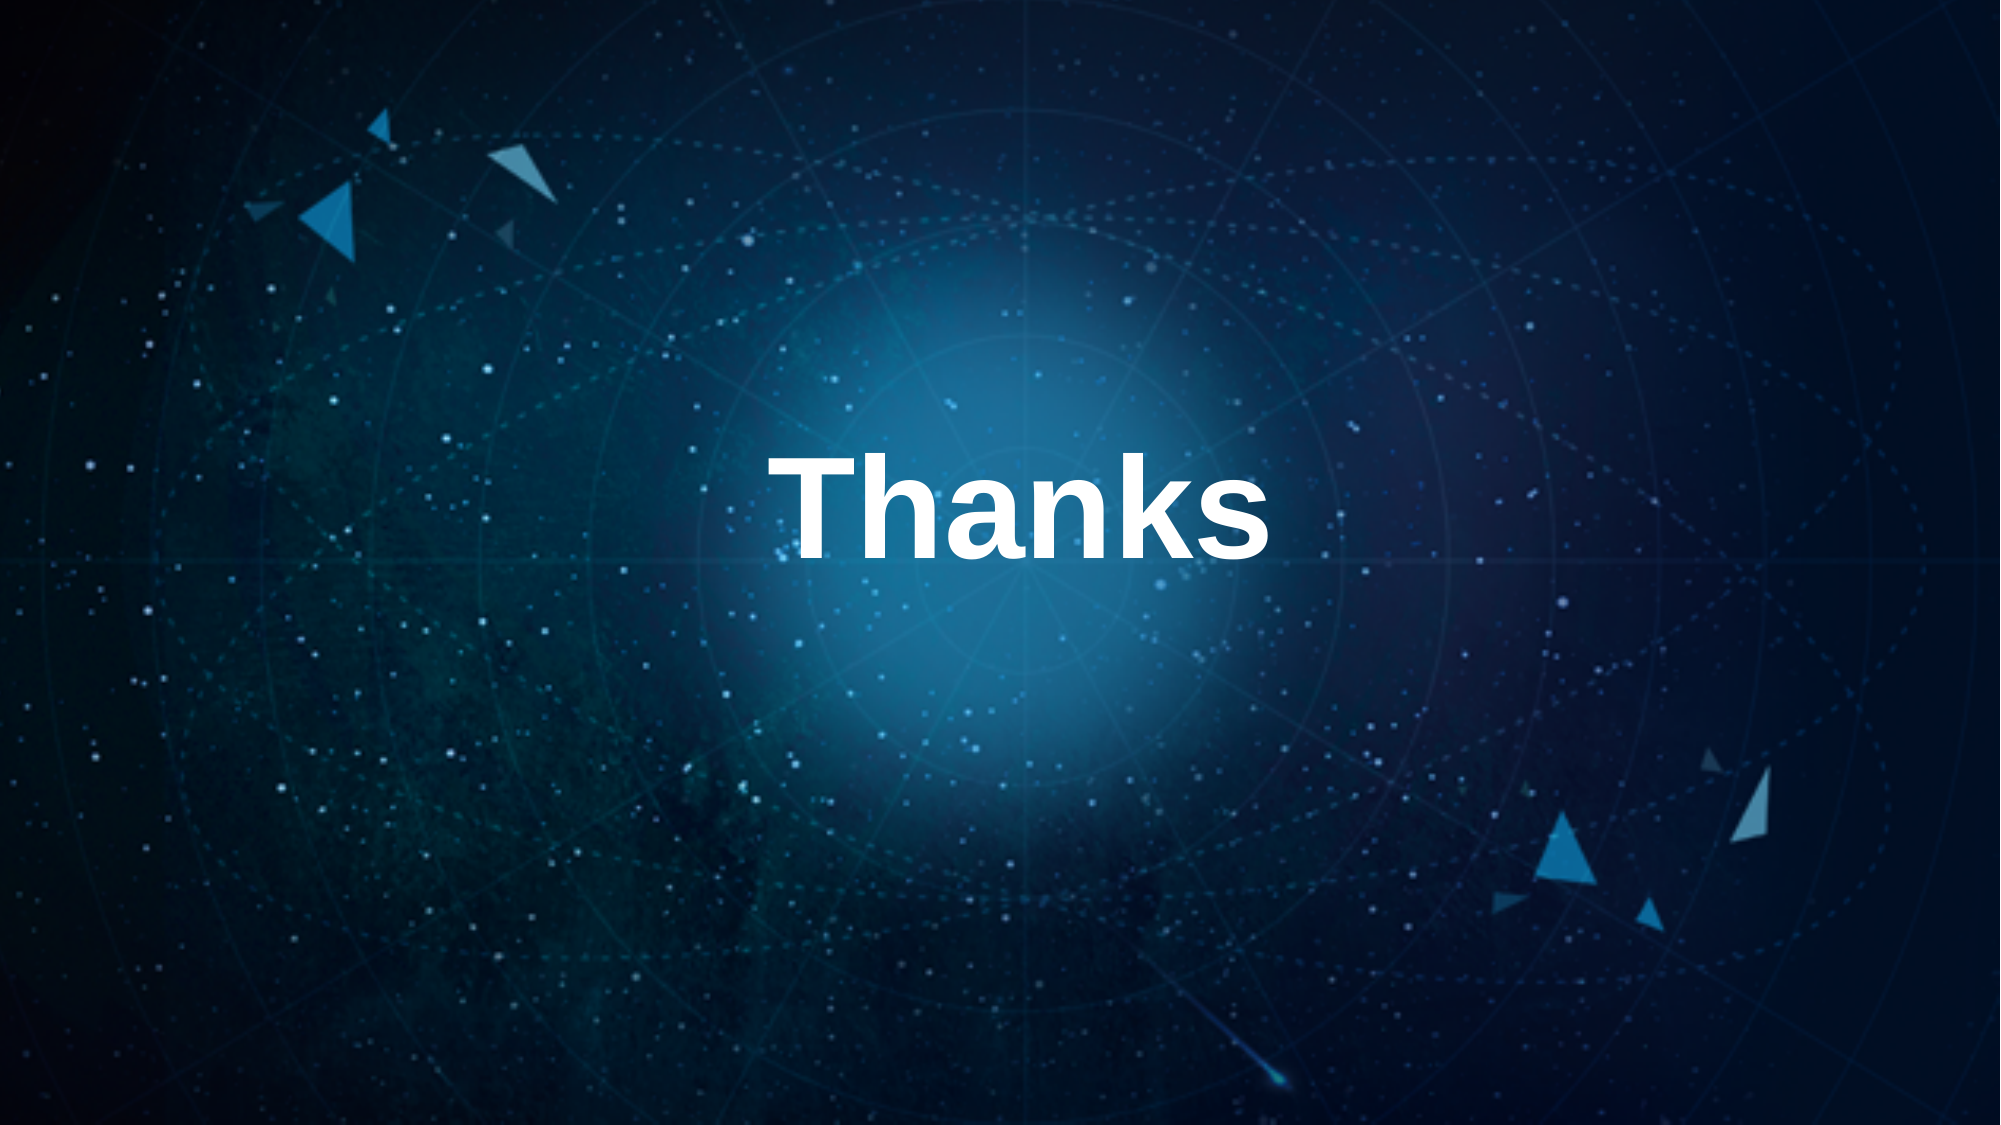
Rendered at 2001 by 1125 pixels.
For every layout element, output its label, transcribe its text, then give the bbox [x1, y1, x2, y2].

picture [0, 0, 2000, 1125]
title Thanks [700, 425, 1343, 668]
